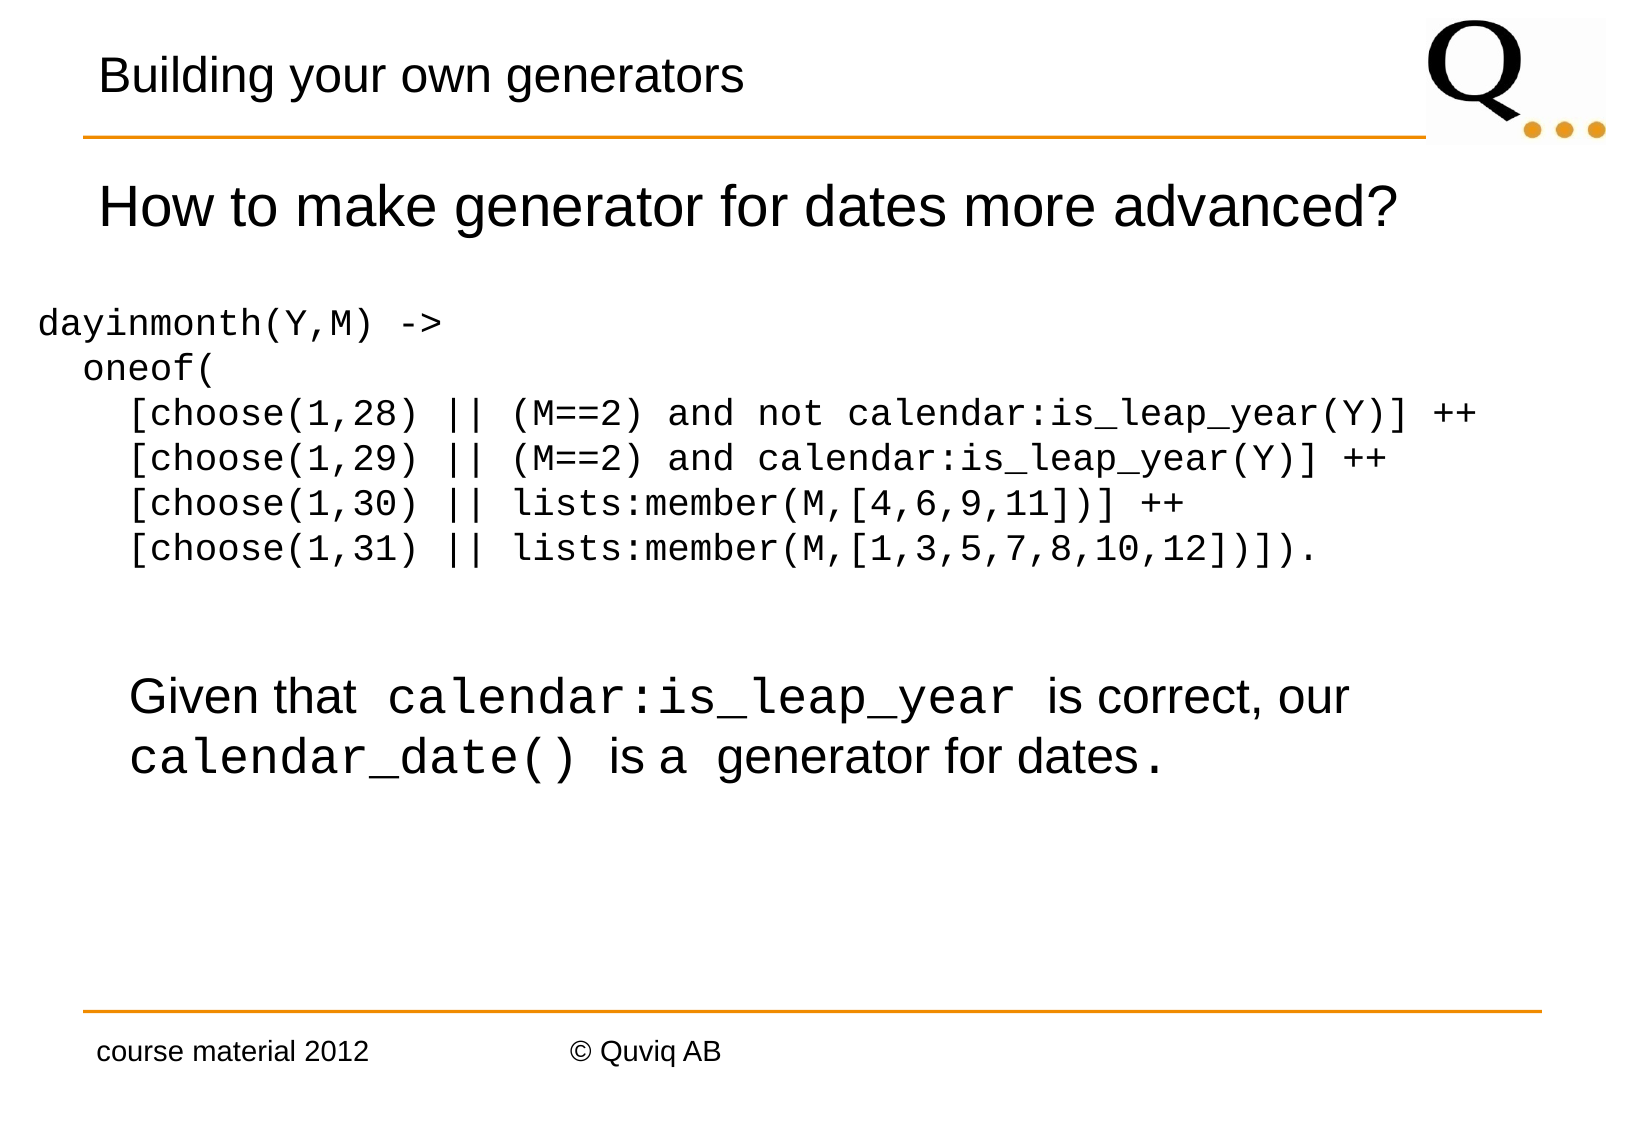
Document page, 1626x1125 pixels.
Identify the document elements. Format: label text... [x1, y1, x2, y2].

footer © Quviq AB [554, 1024, 837, 1103]
text_box Given that calendar:is_leap_year is correct, our calendar_date() is a generator for dates. [114, 656, 1551, 791]
slide_number course material 2012 [80, 1024, 461, 1103]
title Building your own generators [82, 30, 1184, 114]
text_box dayinmonth(Y,M) -> oneof( [choose(1,28) || (M==2) and not calendar:is_leap_year(Y)] ++ [choose(1,29) || (M==2) and calendar:is_leap_year(Y)] ++ [choose(1,30) || lists:member(M,[4,6,9,11])] ++ [choose(1,31) || lists:member(M,[1,3,5,7,8,10,12])]). [22, 290, 1493, 621]
list How to make generator for dates more advanced? [82, 160, 1581, 1000]
picture [1426, 18, 1606, 145]
